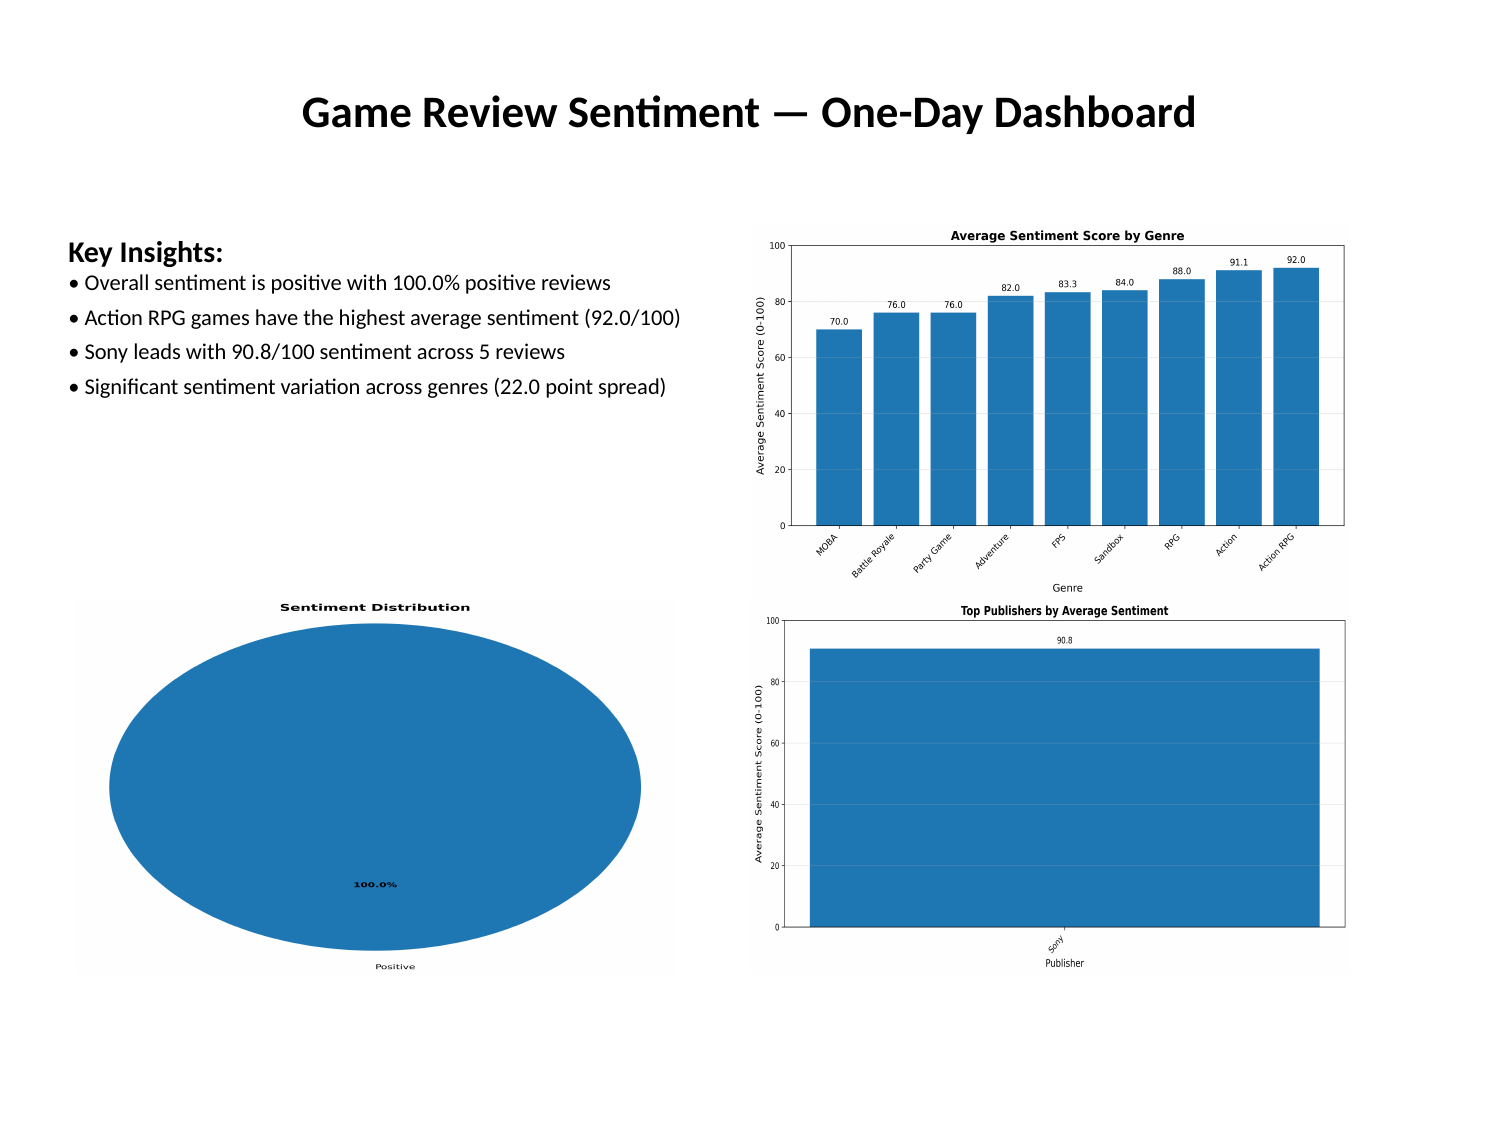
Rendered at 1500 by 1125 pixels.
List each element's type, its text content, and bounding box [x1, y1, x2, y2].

picture [74, 599, 676, 976]
picture [749, 224, 1351, 976]
text_box Key Insights: • Overall sentiment is positive with 100.0% positive reviews • Action RPG games have the highest average sentiment (92.0/100) • Sony leads with 90.8/100 sentiment across 5 reviews • Significant sentiment variation across genres (22.0 point spread) [53, 224, 697, 407]
text_box Game Review Sentiment — One-Day Dashboard [287, 74, 1213, 144]
